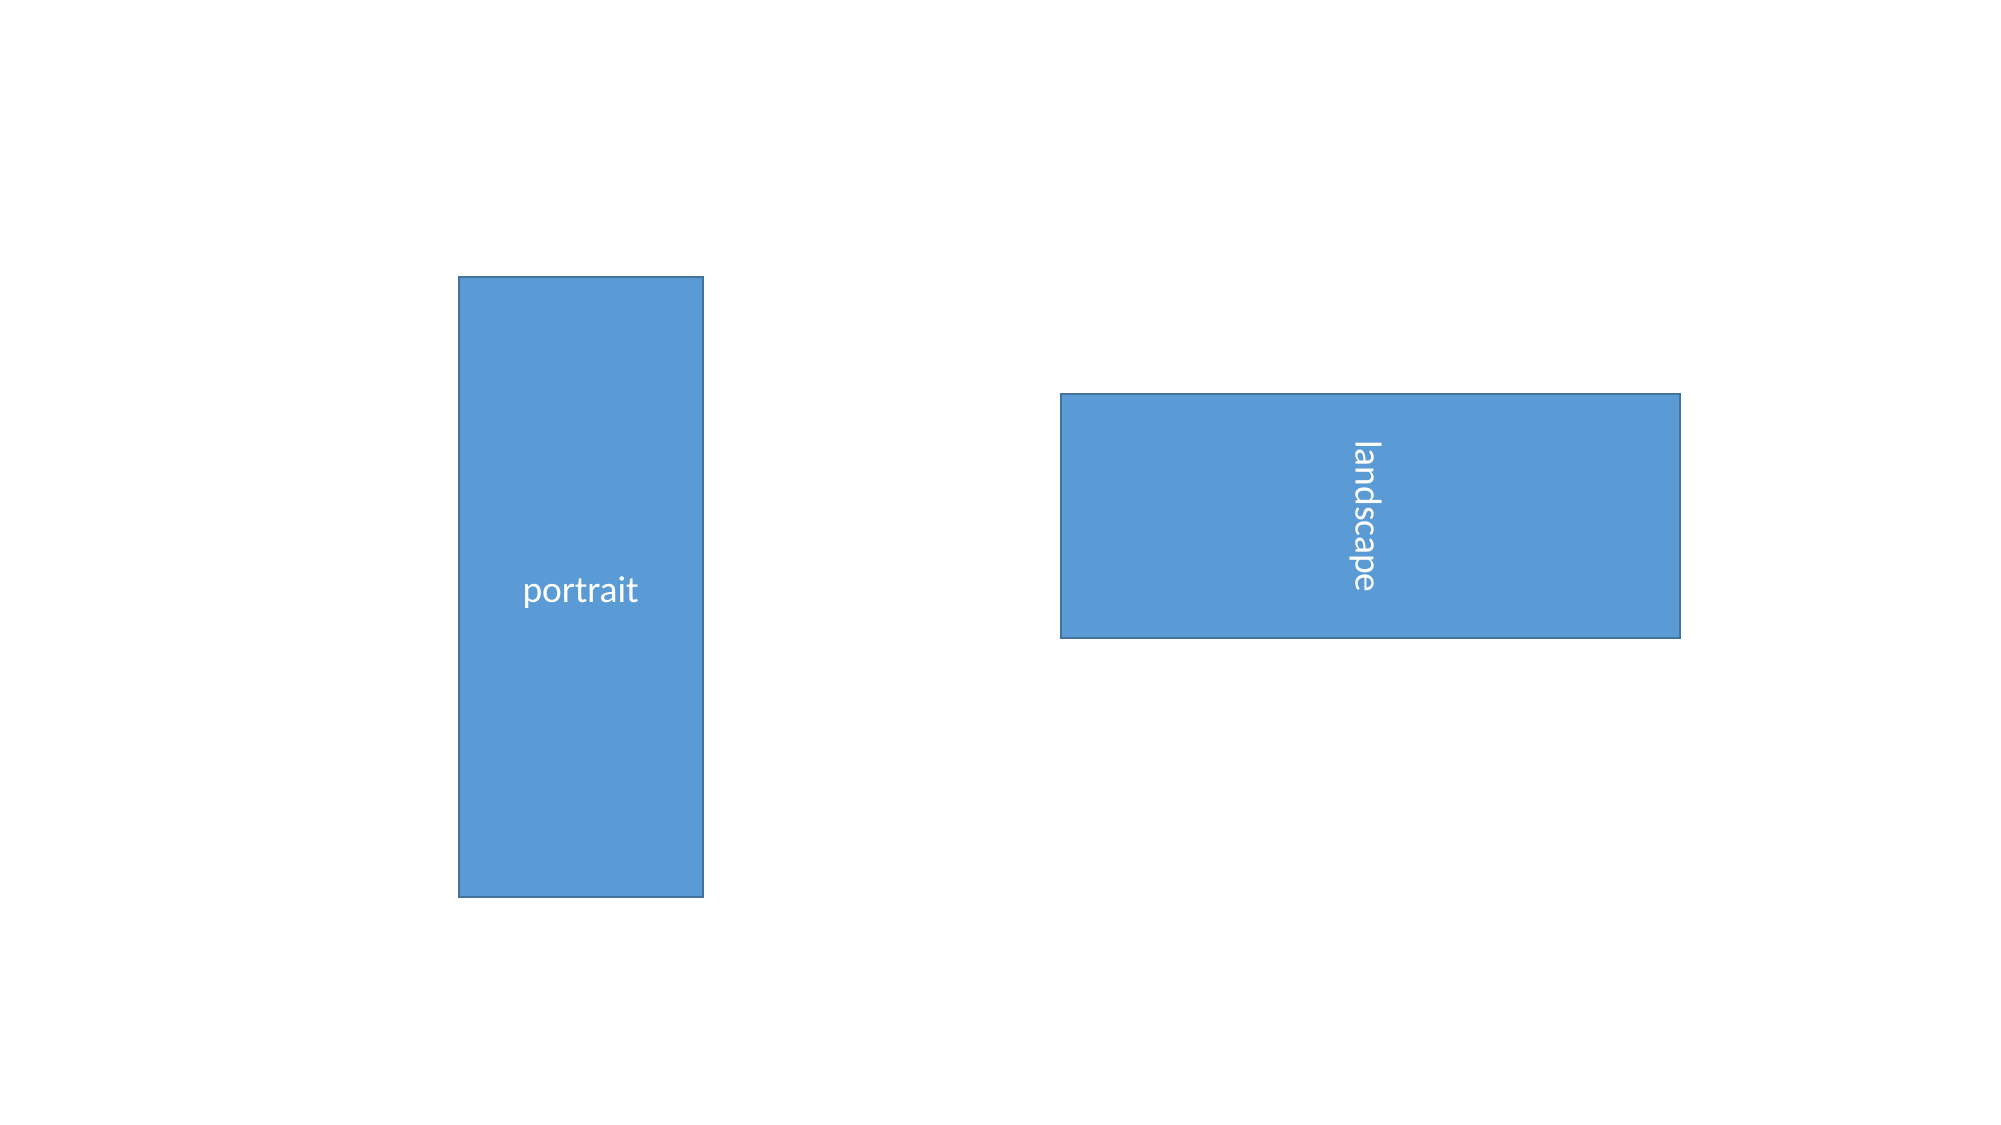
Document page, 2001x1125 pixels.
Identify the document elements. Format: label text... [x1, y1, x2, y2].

text_box landscape [1060, 393, 1681, 639]
text_box portrait [458, 276, 704, 898]
